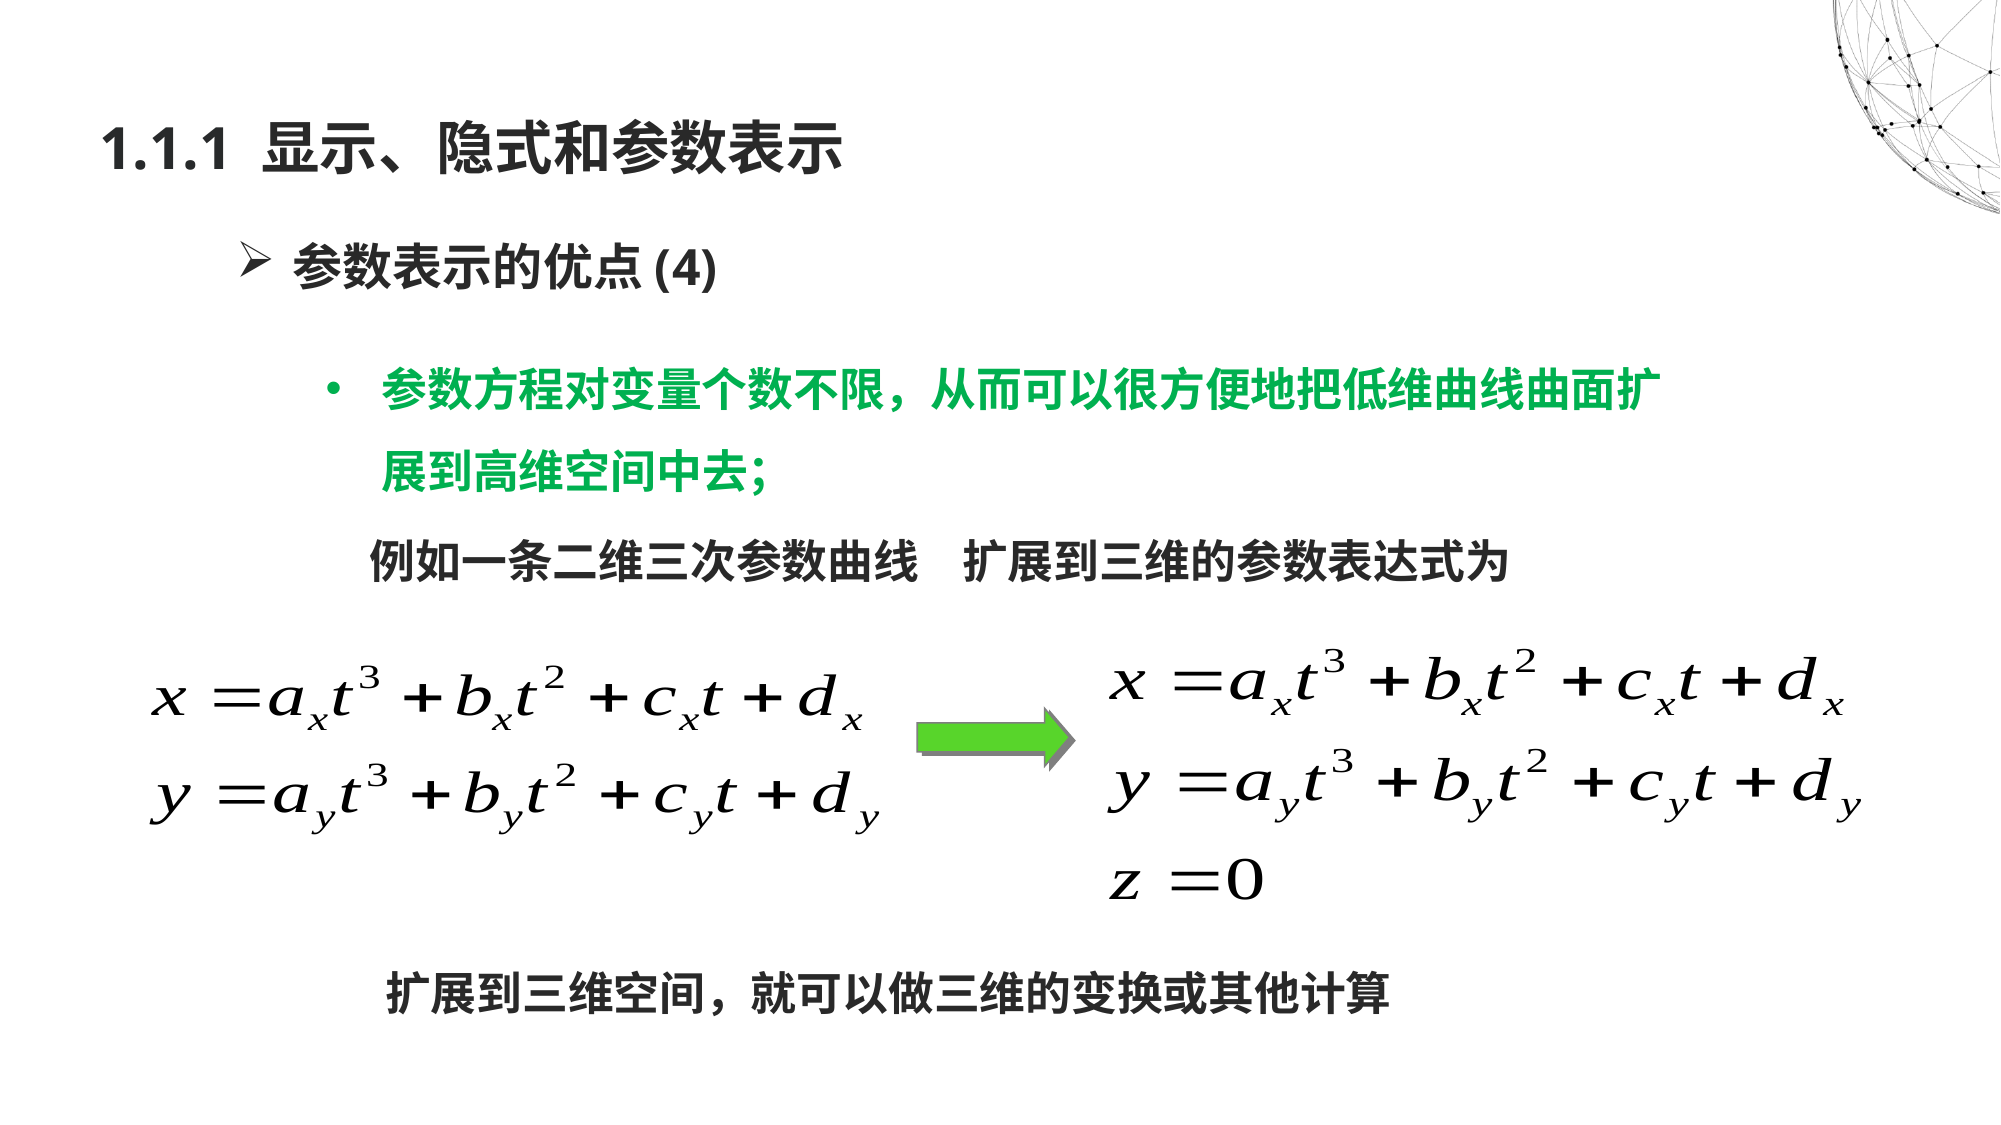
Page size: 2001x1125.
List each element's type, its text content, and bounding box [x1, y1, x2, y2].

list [136, 650, 894, 847]
title 1.1.1 显示、隐式和参数表示 [91, 30, 1798, 272]
text_box 扩展到三维的参数表达式为 [798, 531, 1665, 596]
picture [711, 0, 2000, 725]
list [1094, 633, 1883, 912]
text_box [916, 708, 1076, 770]
list 参数表示的优点(4) 参数方程对变量个数不限，从而可以很方便地把低维曲线曲面扩展到高维空间中去； 例如一条二维三次参数曲线 [159, 272, 1706, 885]
text_box 扩展到三维空间，就可以做三维的变换或其他计算 [221, 963, 1560, 1028]
